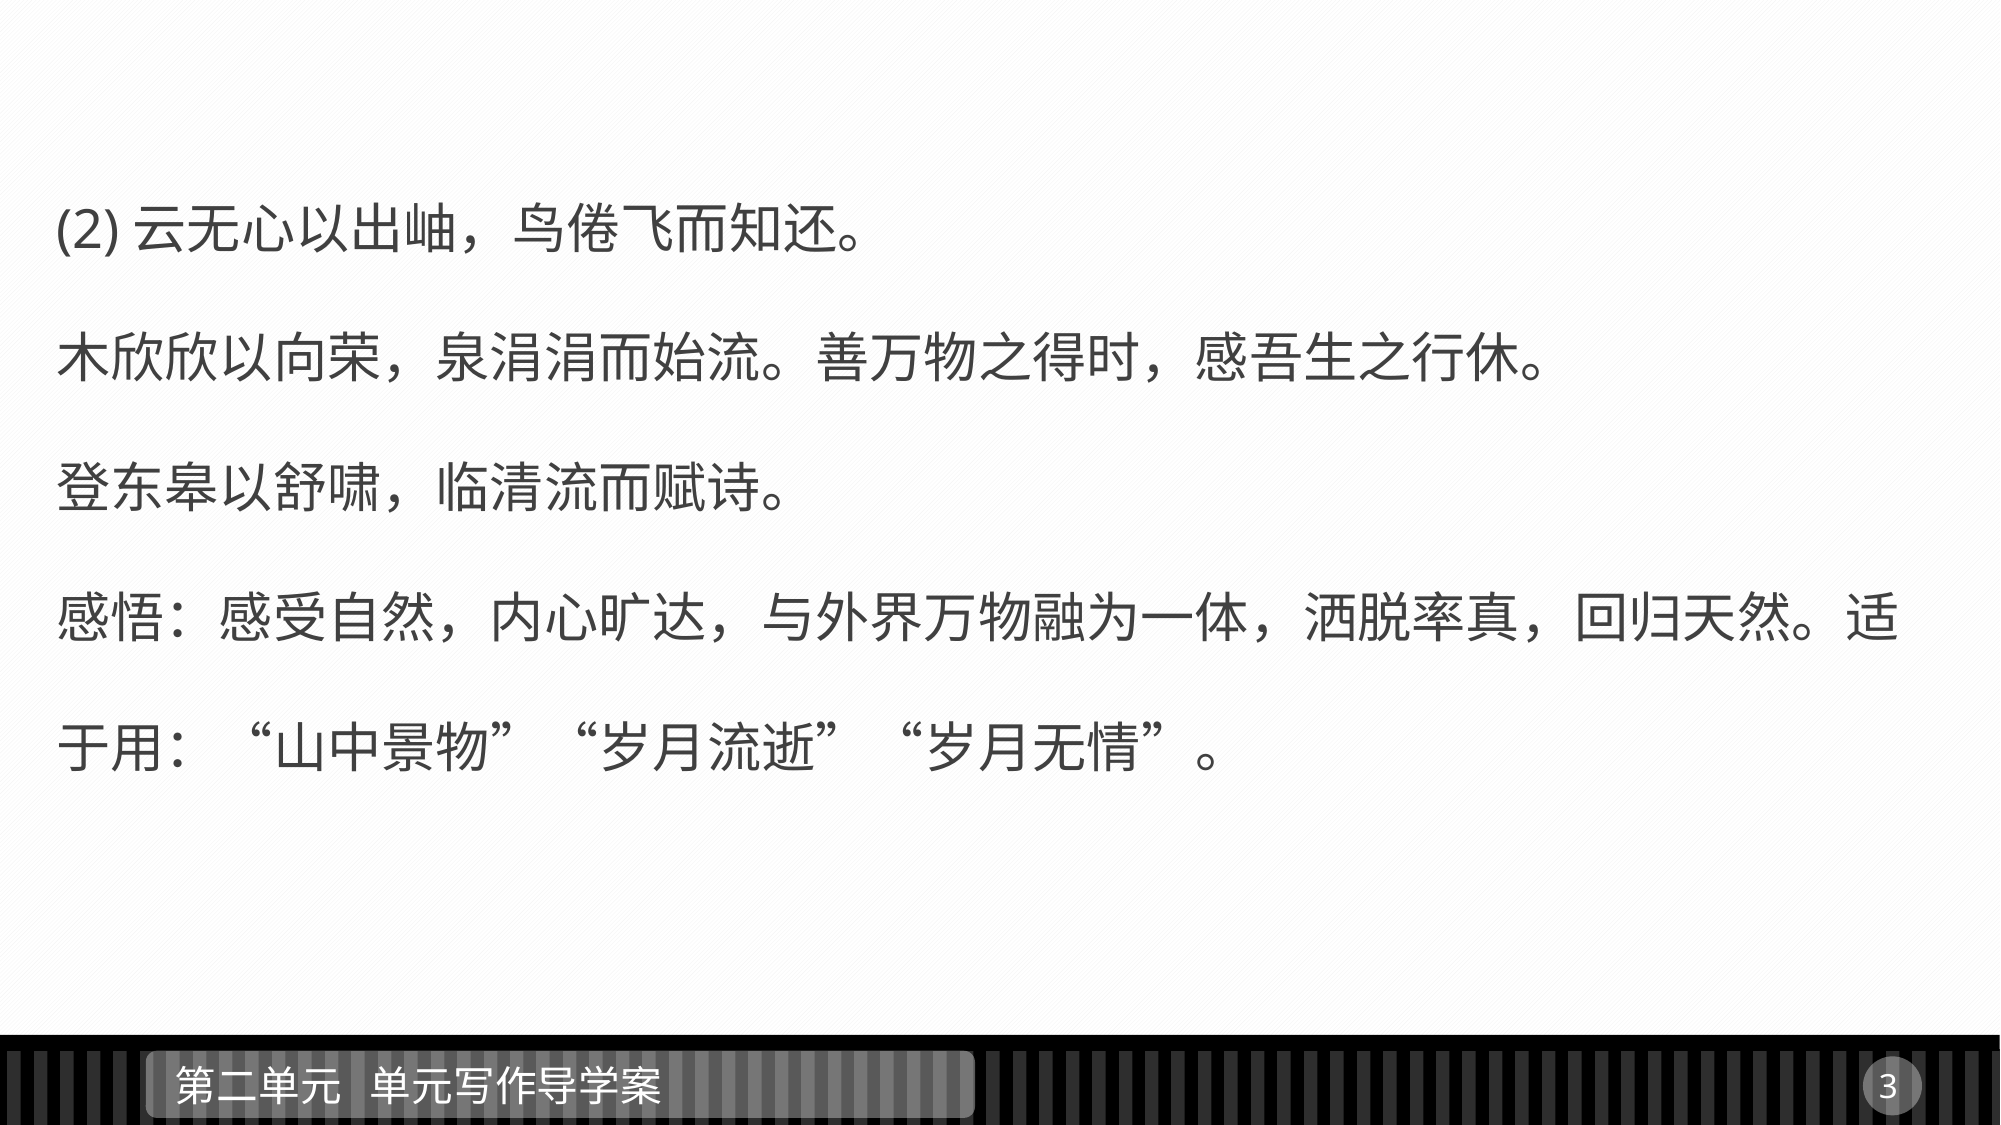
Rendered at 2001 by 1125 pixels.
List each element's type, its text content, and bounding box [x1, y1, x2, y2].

text_box (2)云无心以出岫，鸟倦飞而知还。 木欣欣以向荣，泉涓涓而始流。善万物之得时，感吾生之行休。 登东皋以舒啸，临清流而赋诗。 感悟：感受自然，内心旷达，与外界万物融为一体，洒脱率真，回归天然。适于用：“山中景物”“岁月流逝”“岁月无情”。 [41, 121, 1955, 786]
